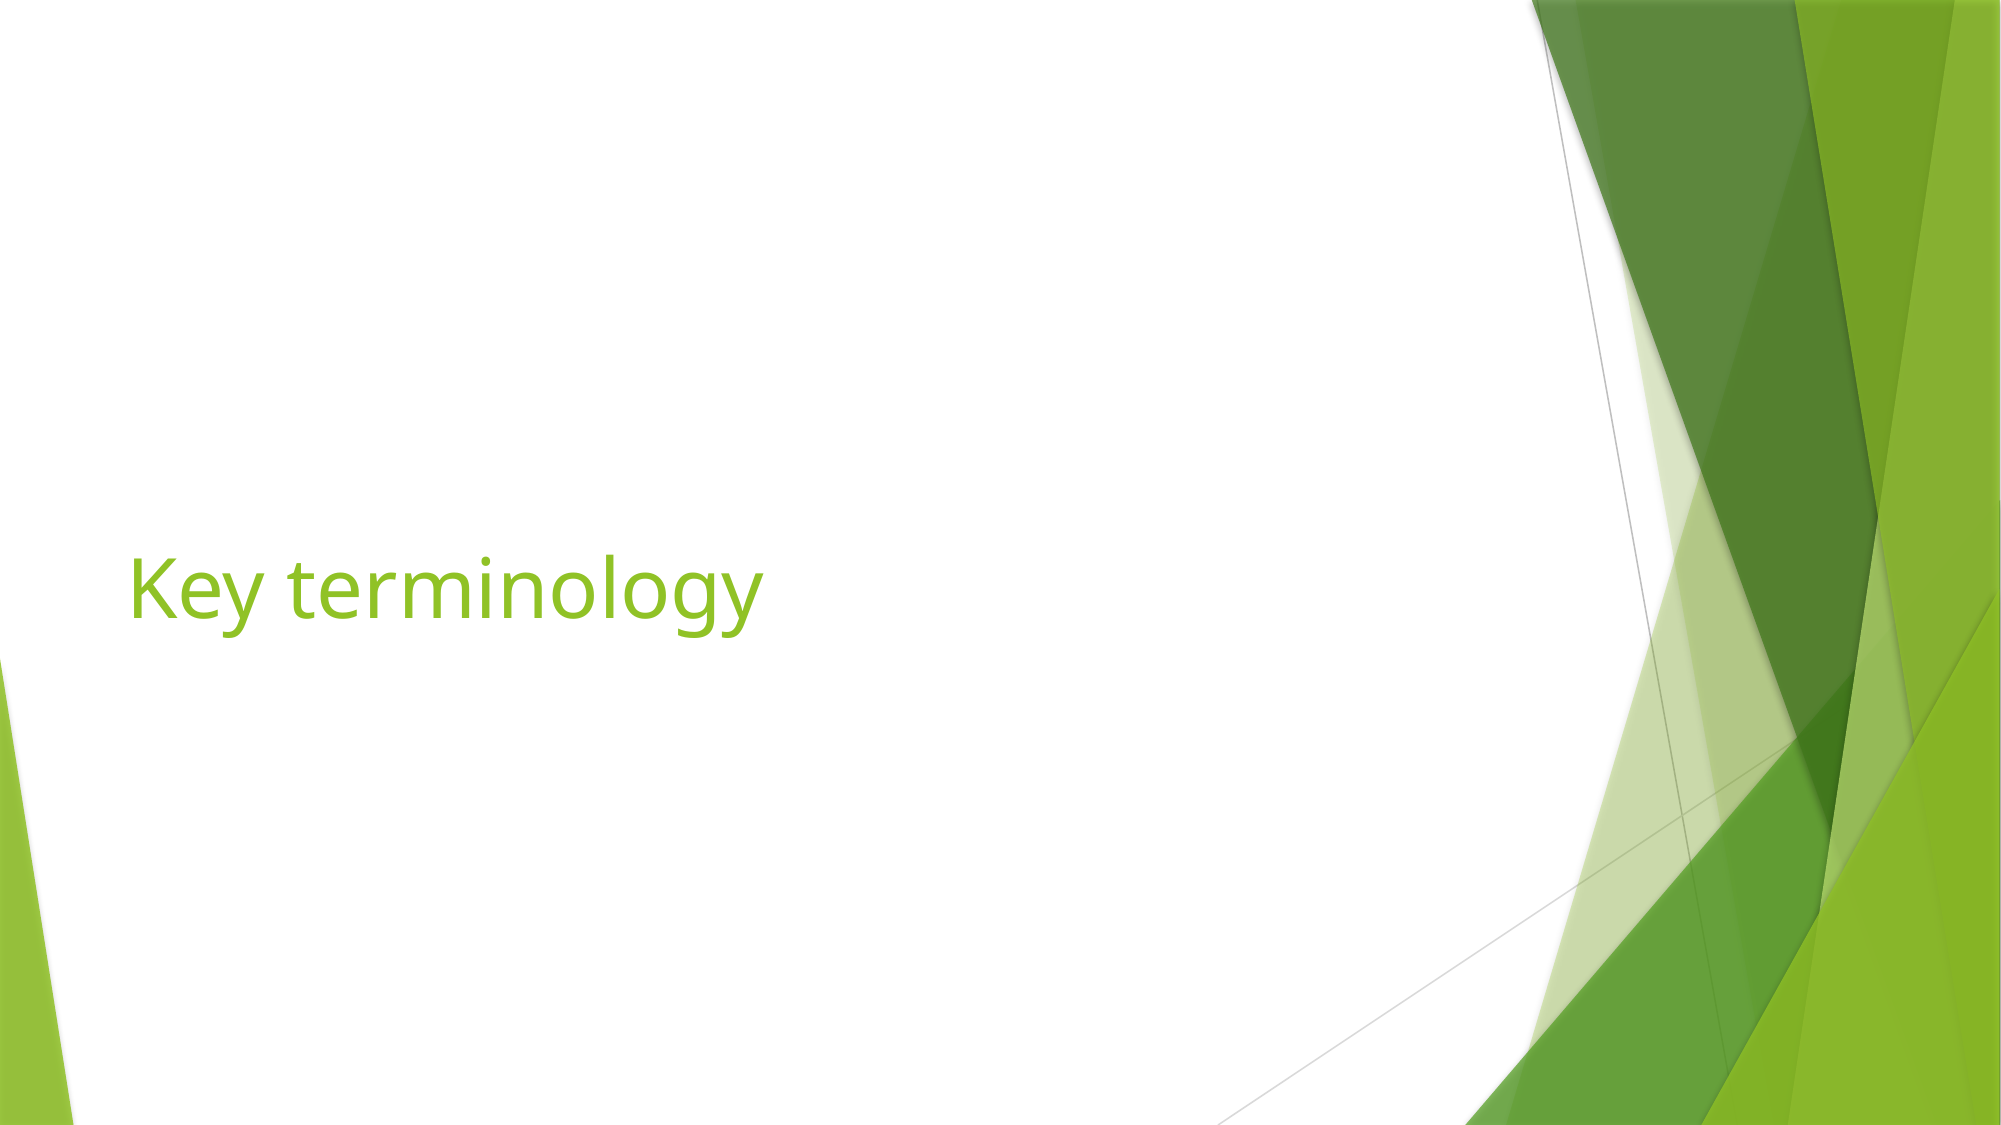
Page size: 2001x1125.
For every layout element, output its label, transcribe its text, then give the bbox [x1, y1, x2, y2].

title Key terminology [111, 443, 1522, 743]
